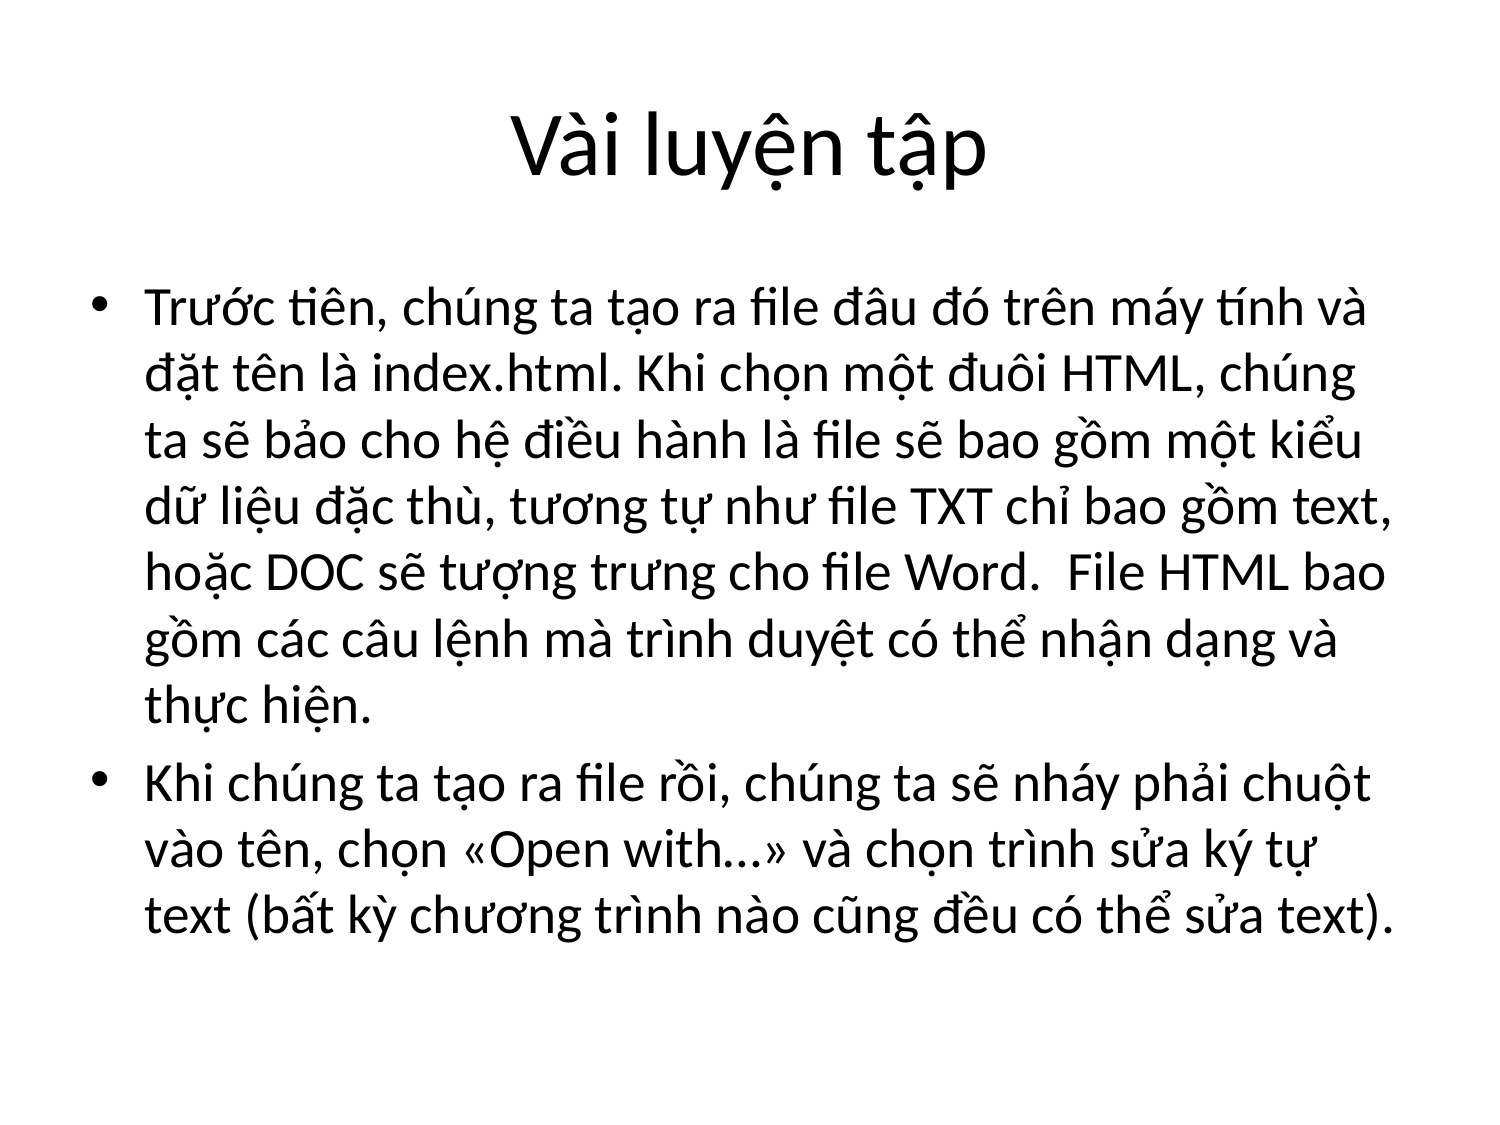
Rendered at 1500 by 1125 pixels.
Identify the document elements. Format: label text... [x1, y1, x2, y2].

title Vài luyện tập [75, 45, 1425, 233]
list Trước tiên, chúng ta tạo ra file đâu đó trên máy tính và đặt tên là index.html. Khi chọn một đuôi HTML, chúng ta sẽ bảo cho hệ điều hành là file sẽ bao gồm một kiểu dữ liệu đặc thù, tương tự như file TXT chỉ bao gồm text, hoặc DOC sẽ tượng trưng cho file Word. File HTML bao gồm các câu lệnh mà trình duyệt có thể nhận dạng và thực hiện. Khi chúng ta tạo ra file rồi, chúng ta sẽ nháy phải chuột vào tên, chọn «Open with…» và chọn trình sửa ký tự text (bất kỳ chương trình nào cũng đều có thể sửa text). [75, 262, 1425, 1005]
